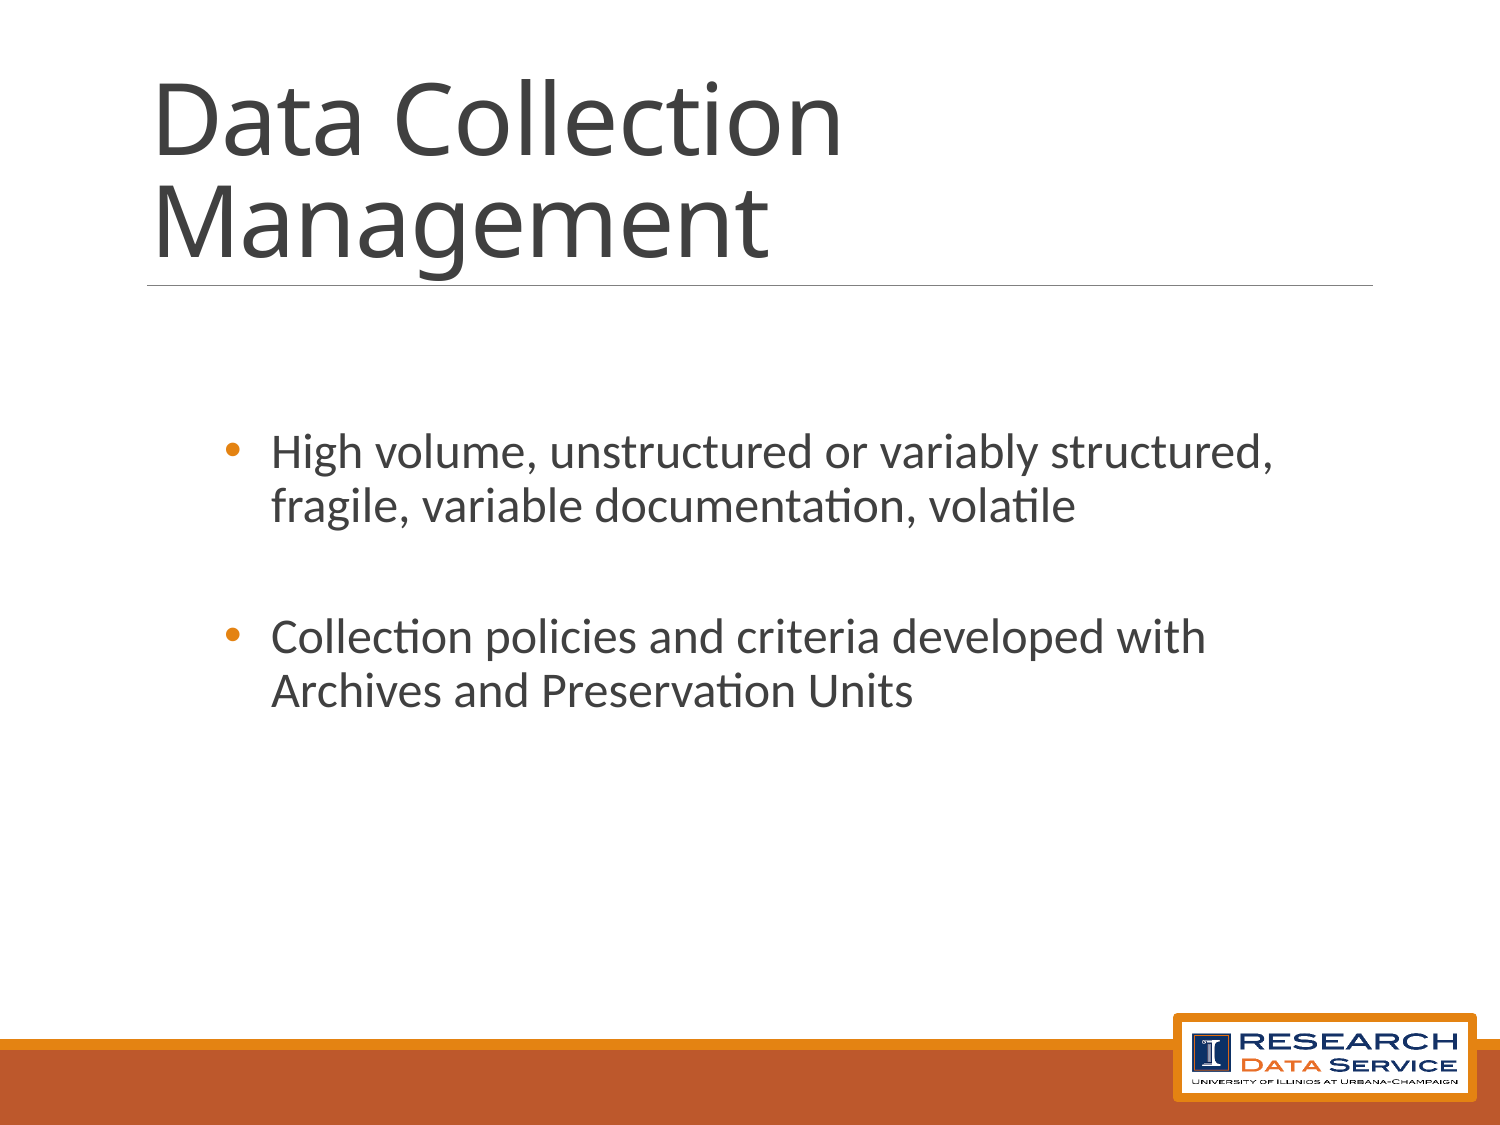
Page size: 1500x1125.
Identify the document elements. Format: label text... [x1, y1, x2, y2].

list High volume, unstructured or variably structured, fragile, variable documentation, volatile Collection policies and criteria developed with Archives and Preservation Units [224, 417, 1370, 975]
picture [1181, 1021, 1469, 1094]
title Data Collection Management [135, 47, 1373, 285]
